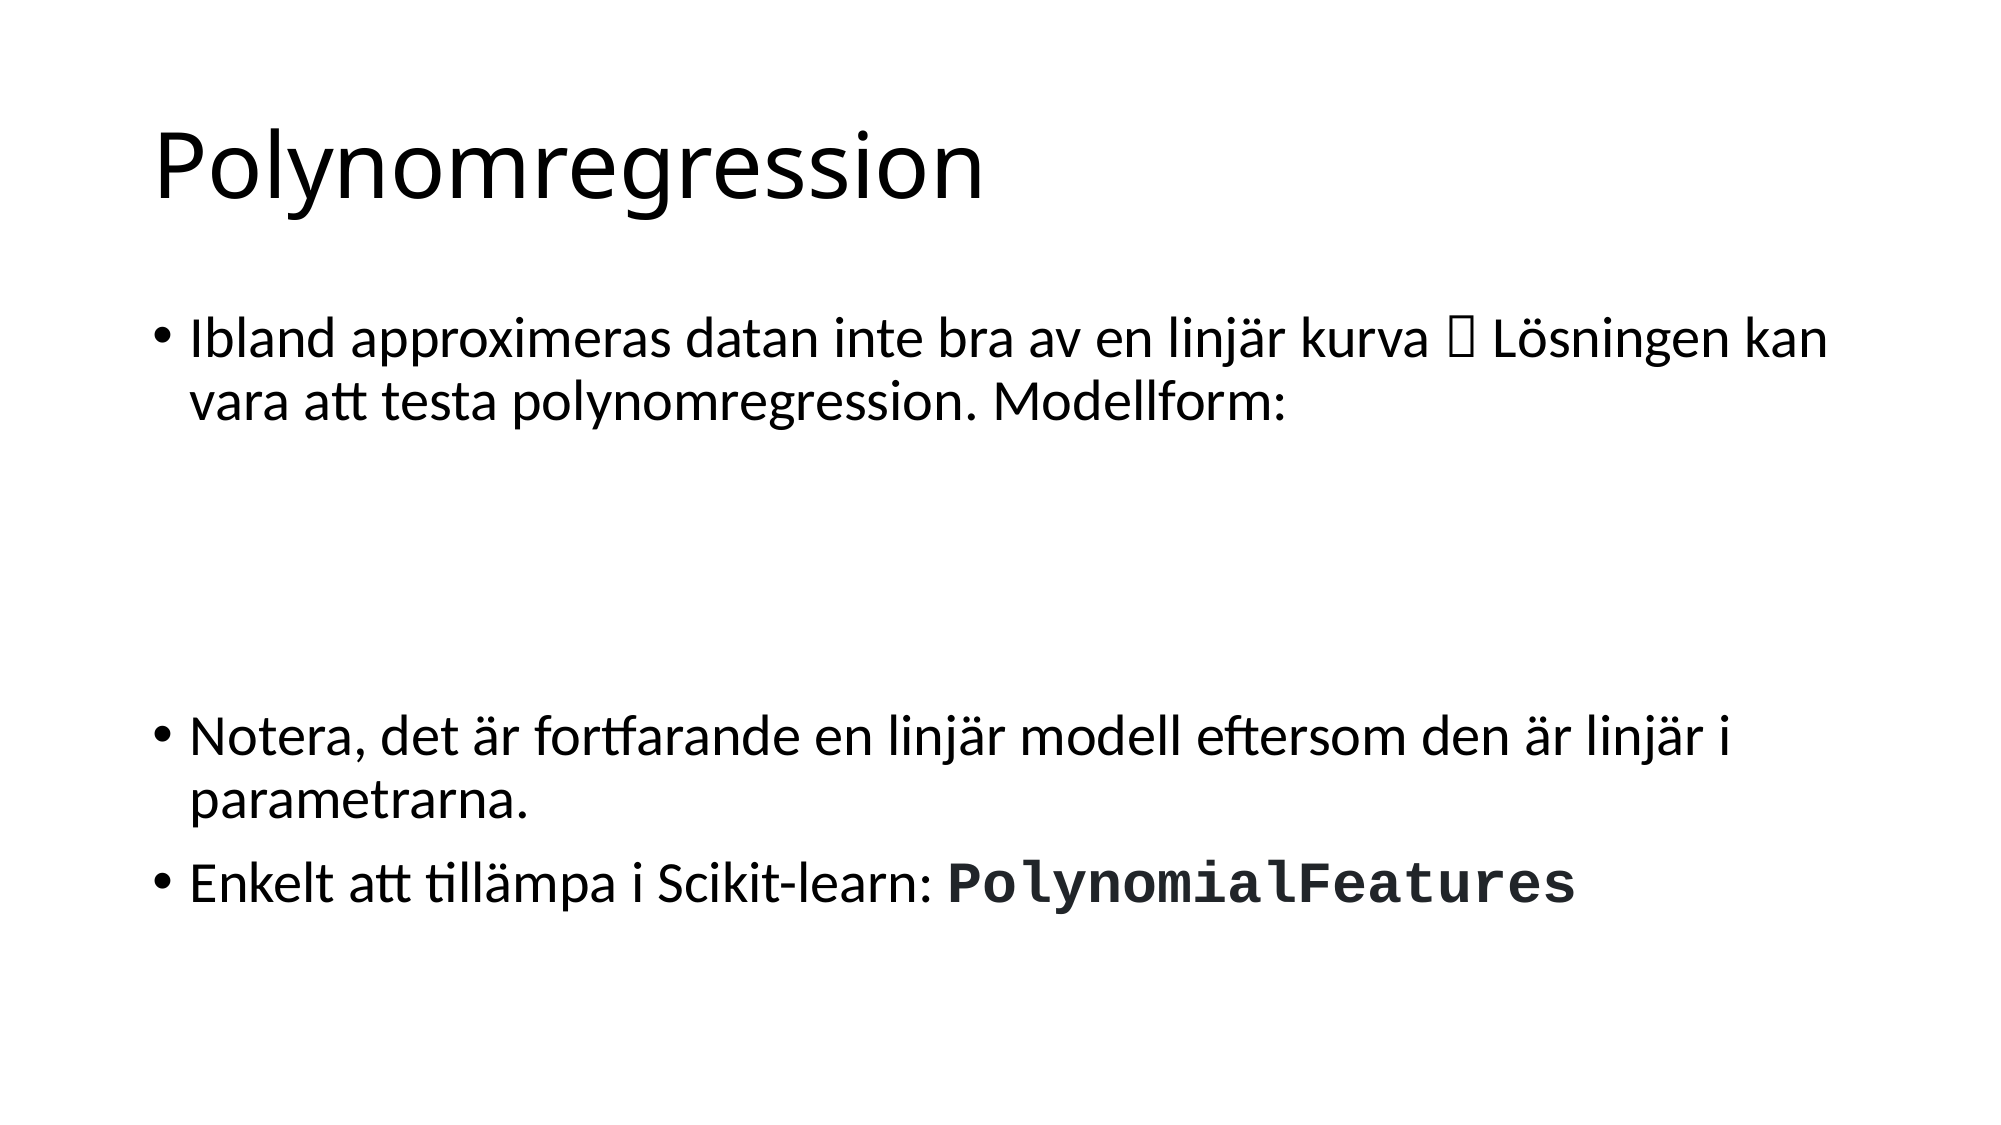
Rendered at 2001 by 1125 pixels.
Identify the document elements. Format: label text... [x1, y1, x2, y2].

title Polynomregression [137, 59, 1863, 278]
